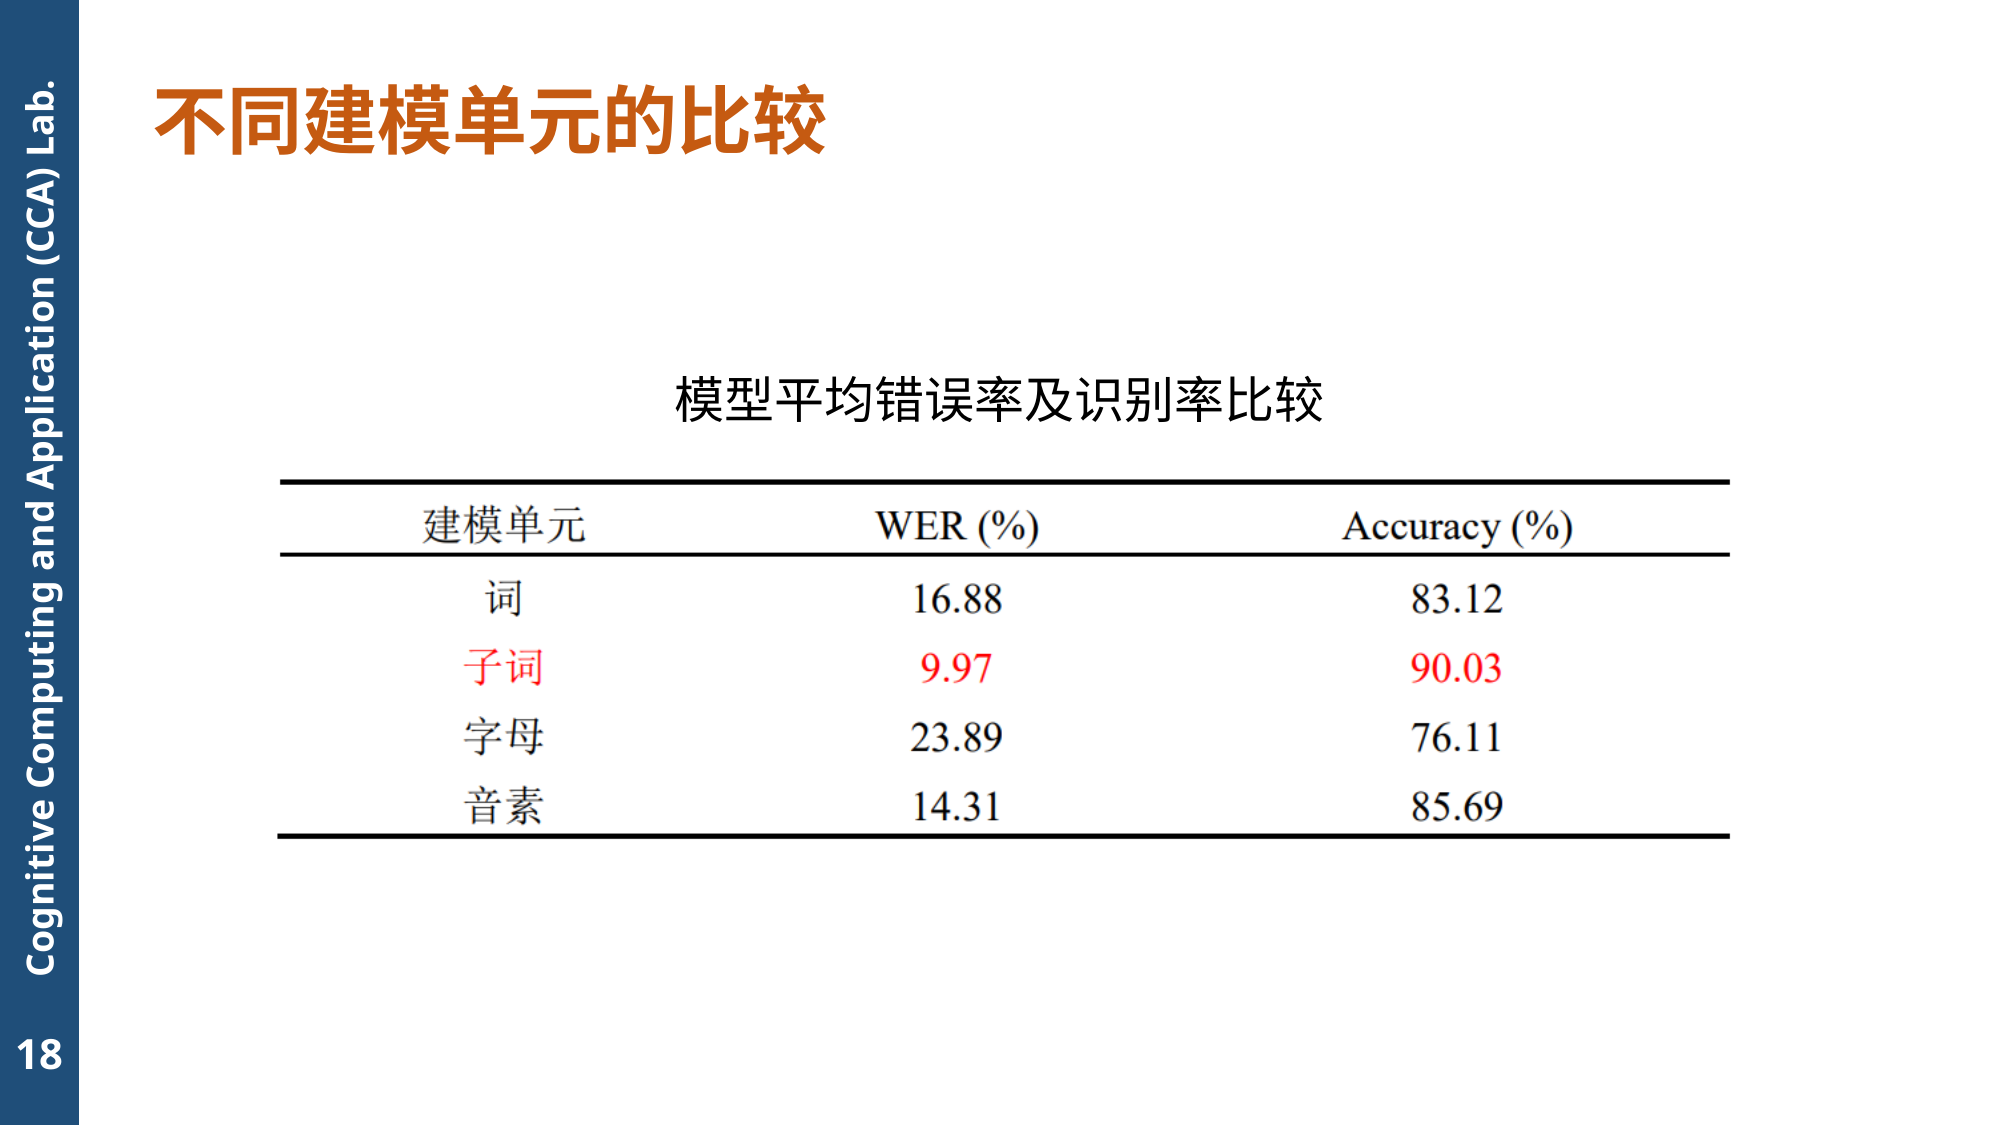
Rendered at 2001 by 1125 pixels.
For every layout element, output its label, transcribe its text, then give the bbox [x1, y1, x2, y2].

text_box 模型平均错误率及识别率比较 [660, 361, 1340, 437]
title 不同建模单元的比较 [137, 47, 1863, 202]
picture [223, 437, 1786, 879]
slide_number 18 [0, 1017, 79, 1095]
